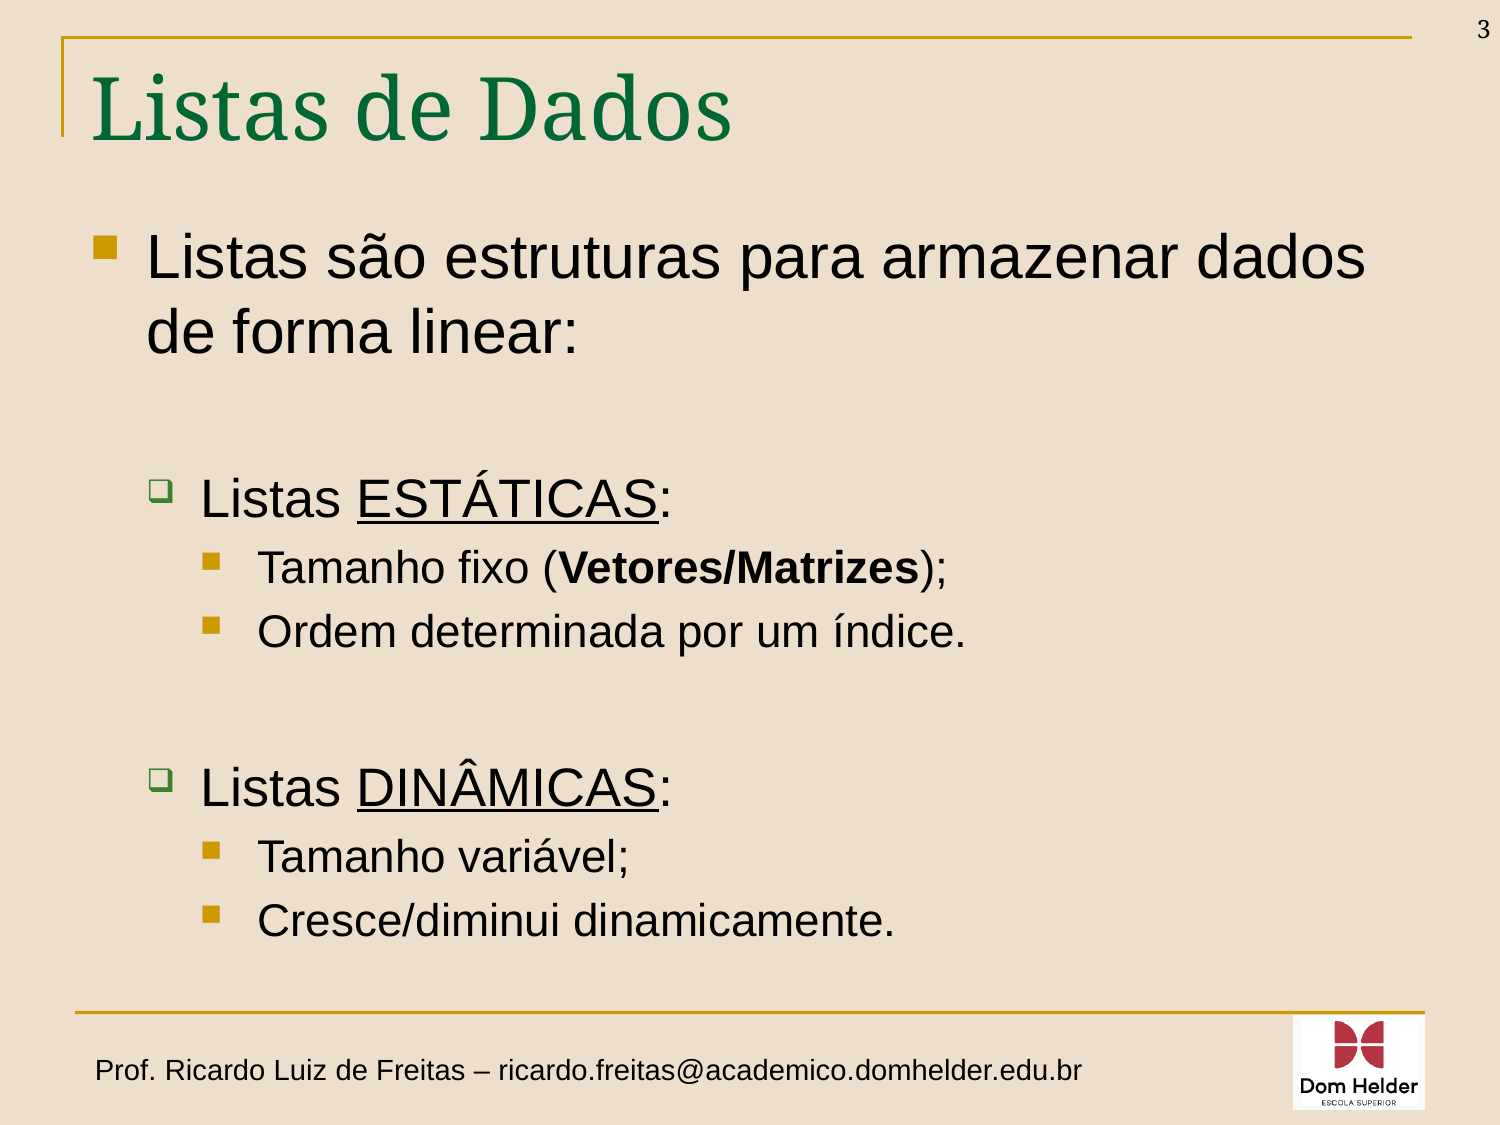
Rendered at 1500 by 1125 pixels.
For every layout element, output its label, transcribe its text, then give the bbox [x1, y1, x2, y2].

title Listas de Dados [75, 45, 1425, 208]
slide_number 3 [1392, 0, 1500, 55]
list Listas são estruturas para armazenar dados de forma linear: Listas ESTÁTICAS: Tamanho fixo (Vetores/Matrizes); Ordem determinada por um índice. Listas DINÂMICAS: Tamanho variável; Cresce/diminui dinamicamente. [75, 208, 1425, 952]
picture [1293, 1015, 1425, 1110]
